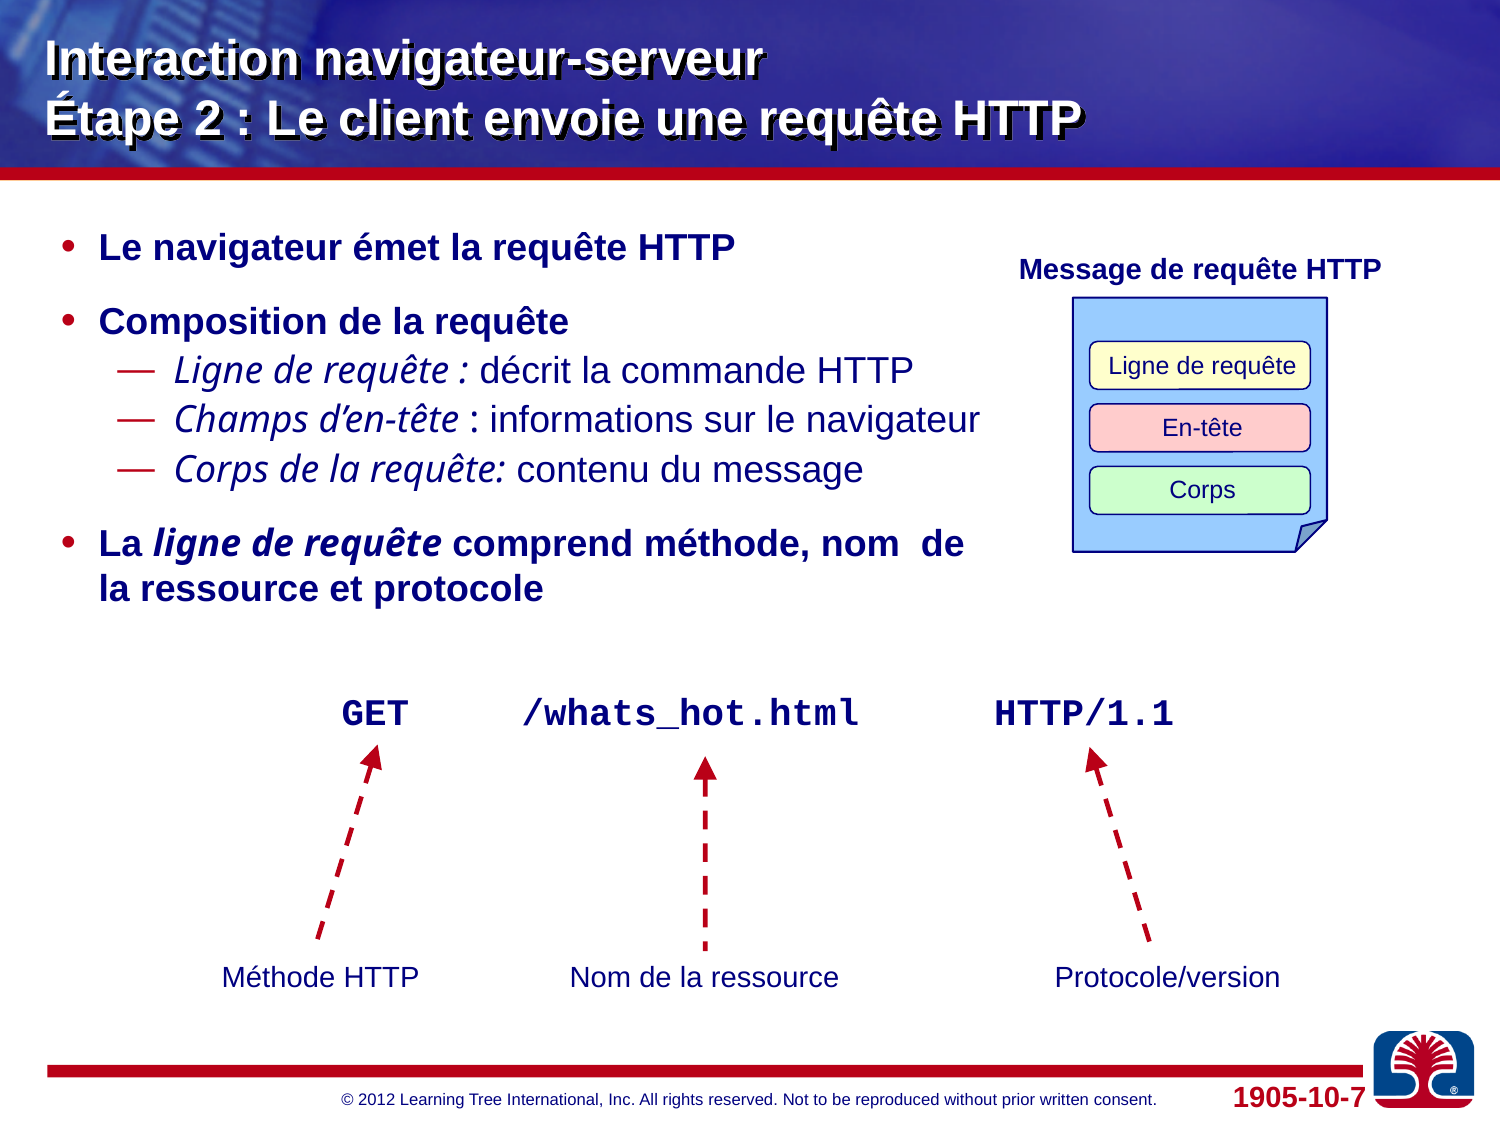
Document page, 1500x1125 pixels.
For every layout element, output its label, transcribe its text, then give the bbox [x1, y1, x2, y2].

picture [1373, 1031, 1476, 1108]
title Interaction navigateur-serveur Étape 2 : Le client envoie une requête HTTP [29, 26, 1308, 146]
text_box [1070, 297, 1335, 552]
list Le navigateur émet la requête HTTP Composition de la requête Ligne de requête : décrit la commande HTTP Champs d’en-tête : informations sur le navigateur Corps de la requête: contenu du message La ligne de requête comprend méthode, nom de la ressource et protocole [45, 215, 1457, 621]
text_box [199, 680, 1330, 1012]
picture [0, 0, 1500, 167]
text_box Message de requête HTTP [995, 243, 1406, 291]
